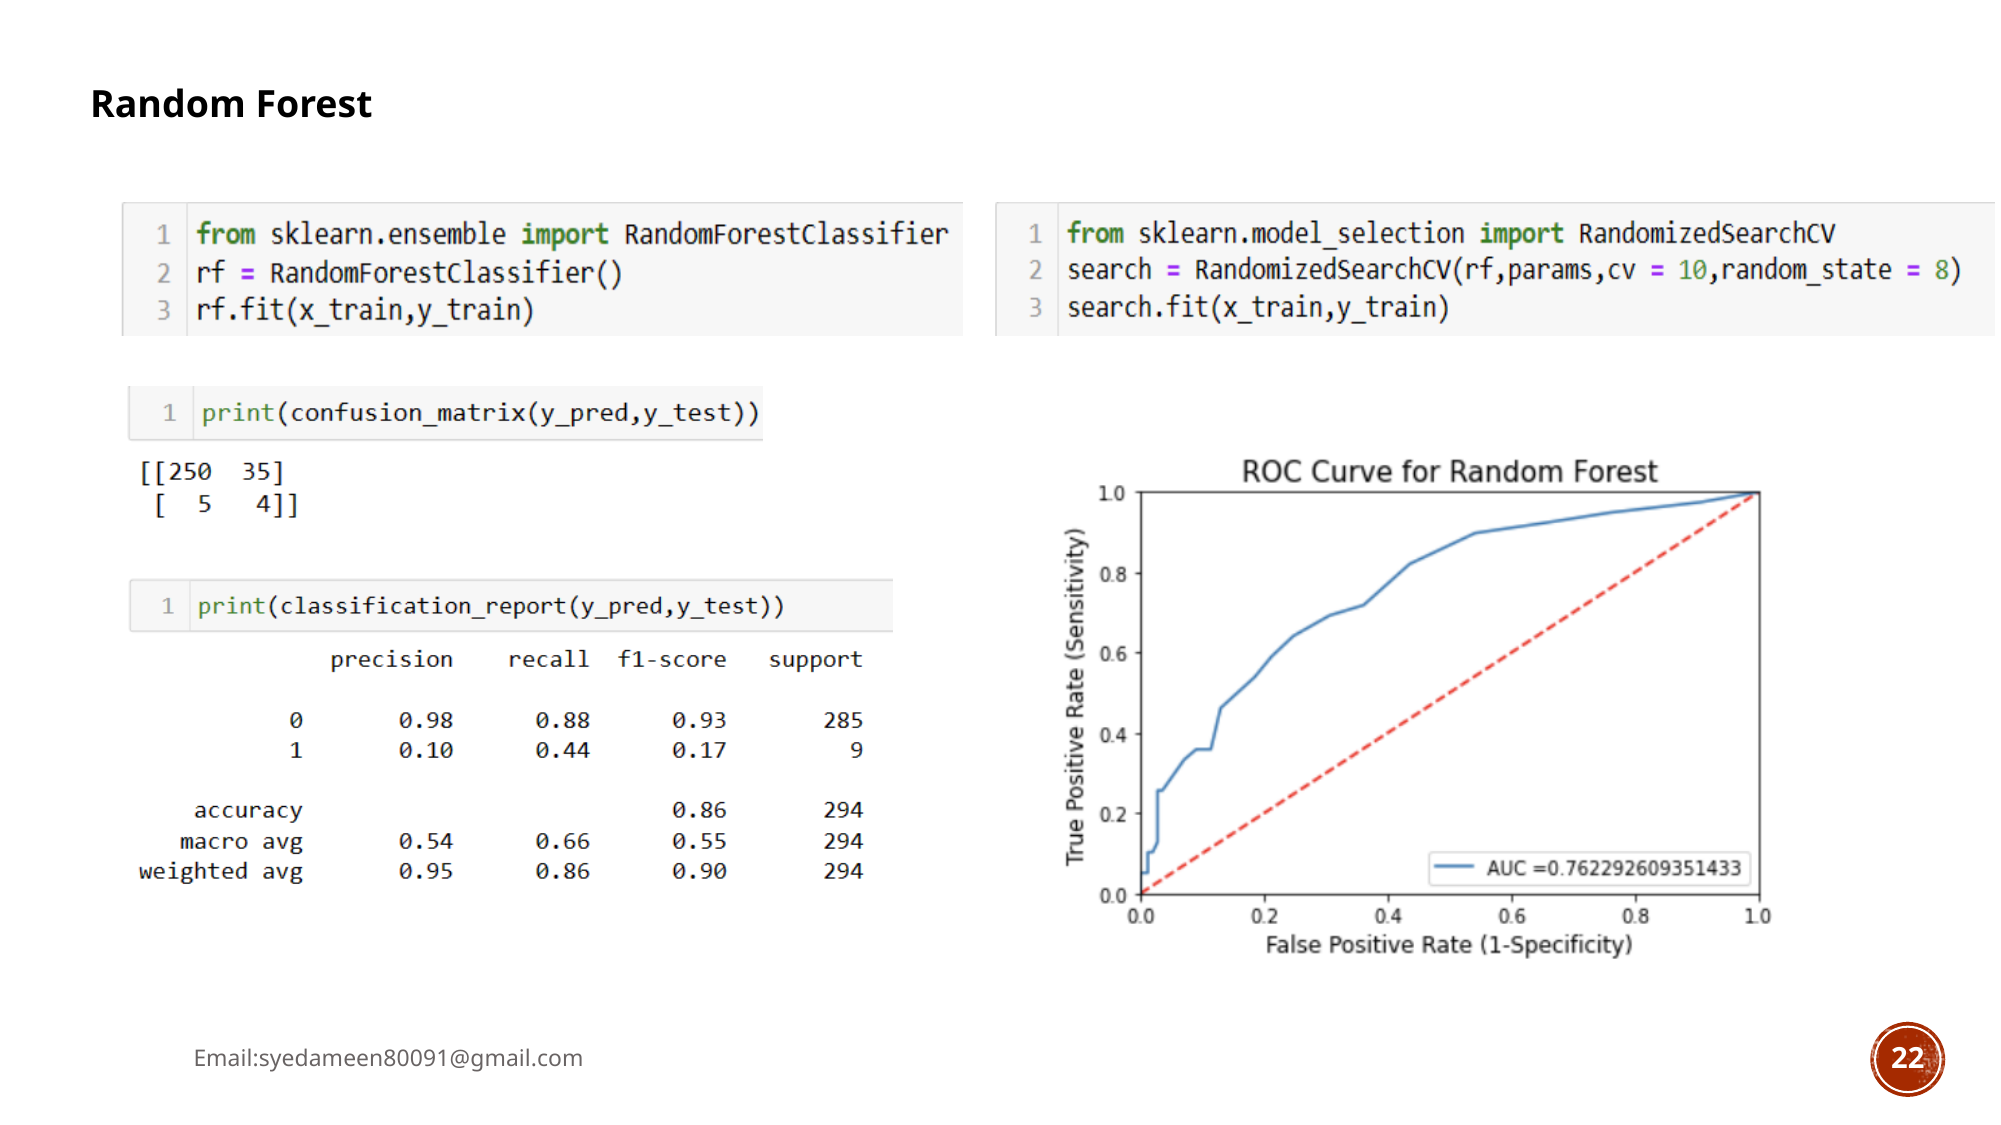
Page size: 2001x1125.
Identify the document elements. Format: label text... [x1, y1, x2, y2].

picture [126, 576, 893, 910]
slide_number 22 [1855, 1028, 1961, 1089]
footer Email:syedameen80091@gmail.com [178, 1028, 1217, 1089]
text_box Random Forest [75, 72, 738, 133]
picture [116, 202, 963, 336]
picture [126, 386, 763, 529]
picture [994, 202, 1995, 336]
picture [1041, 437, 1791, 975]
